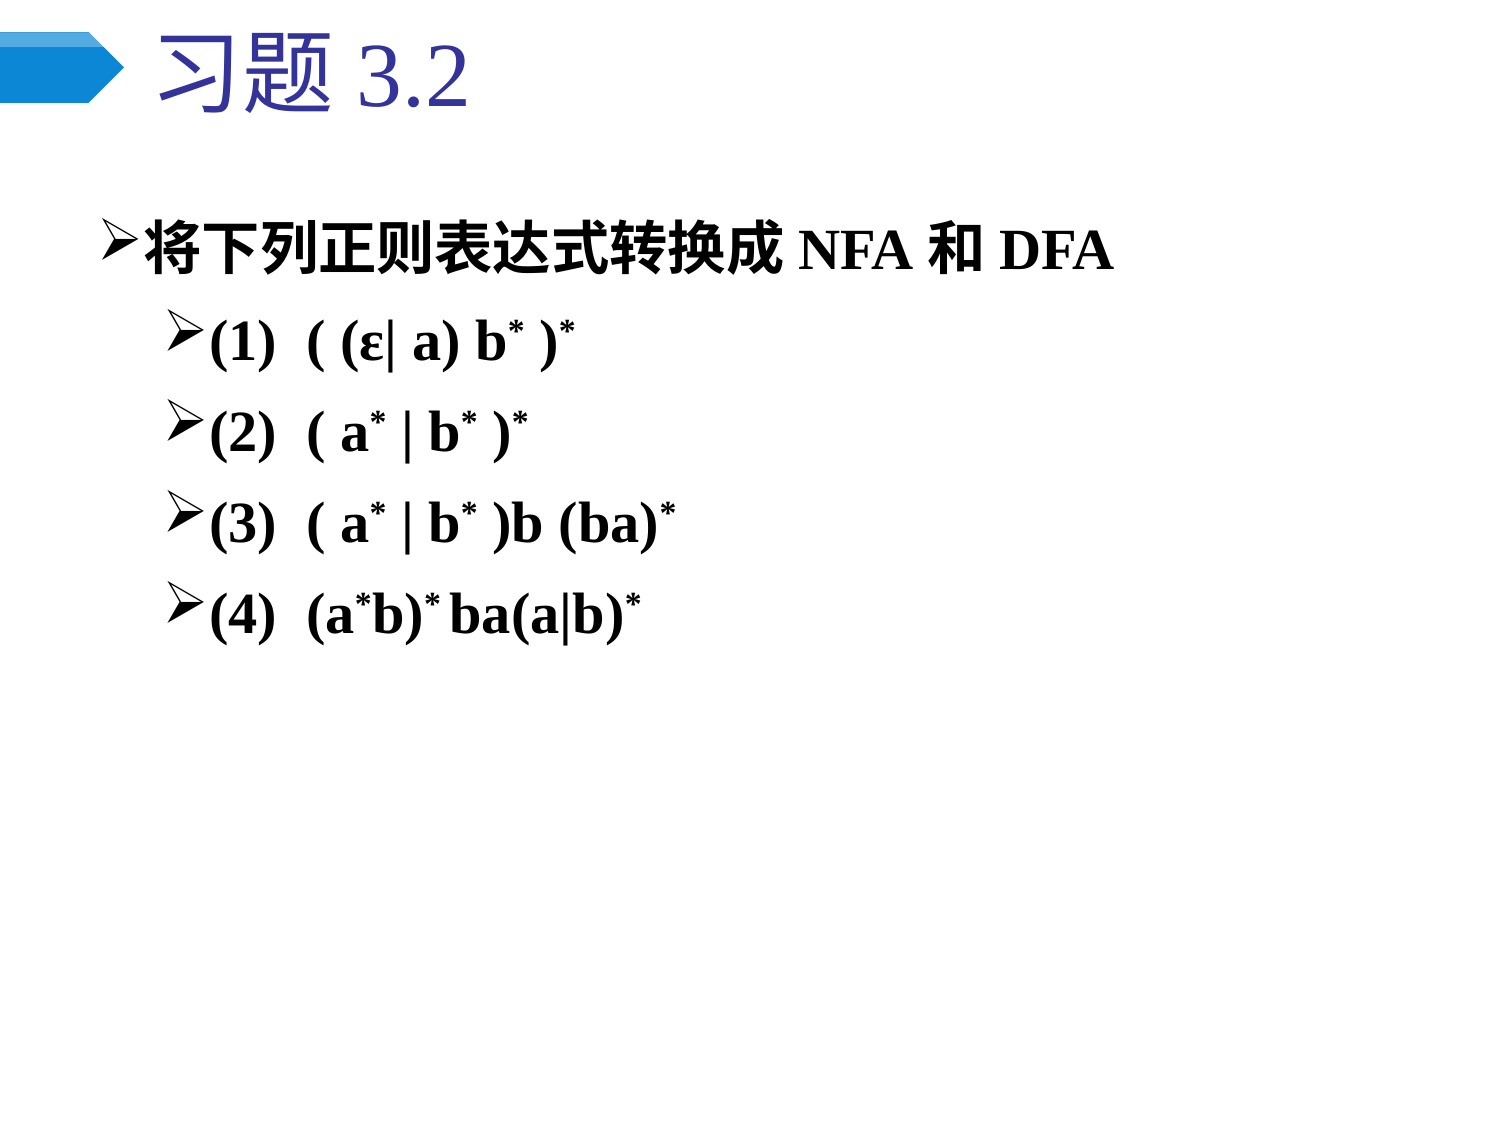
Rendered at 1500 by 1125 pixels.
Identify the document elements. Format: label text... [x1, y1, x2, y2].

title 习题3.2 [135, 26, 1468, 132]
list 将下列正则表达式转换成NFA和DFA (1) ( (ε| a) b* )* (2) ( a* | b* )* (3) ( a* | b* )b (ba)* (4) (a*b)* ba(a|b)* [82, 194, 1430, 996]
